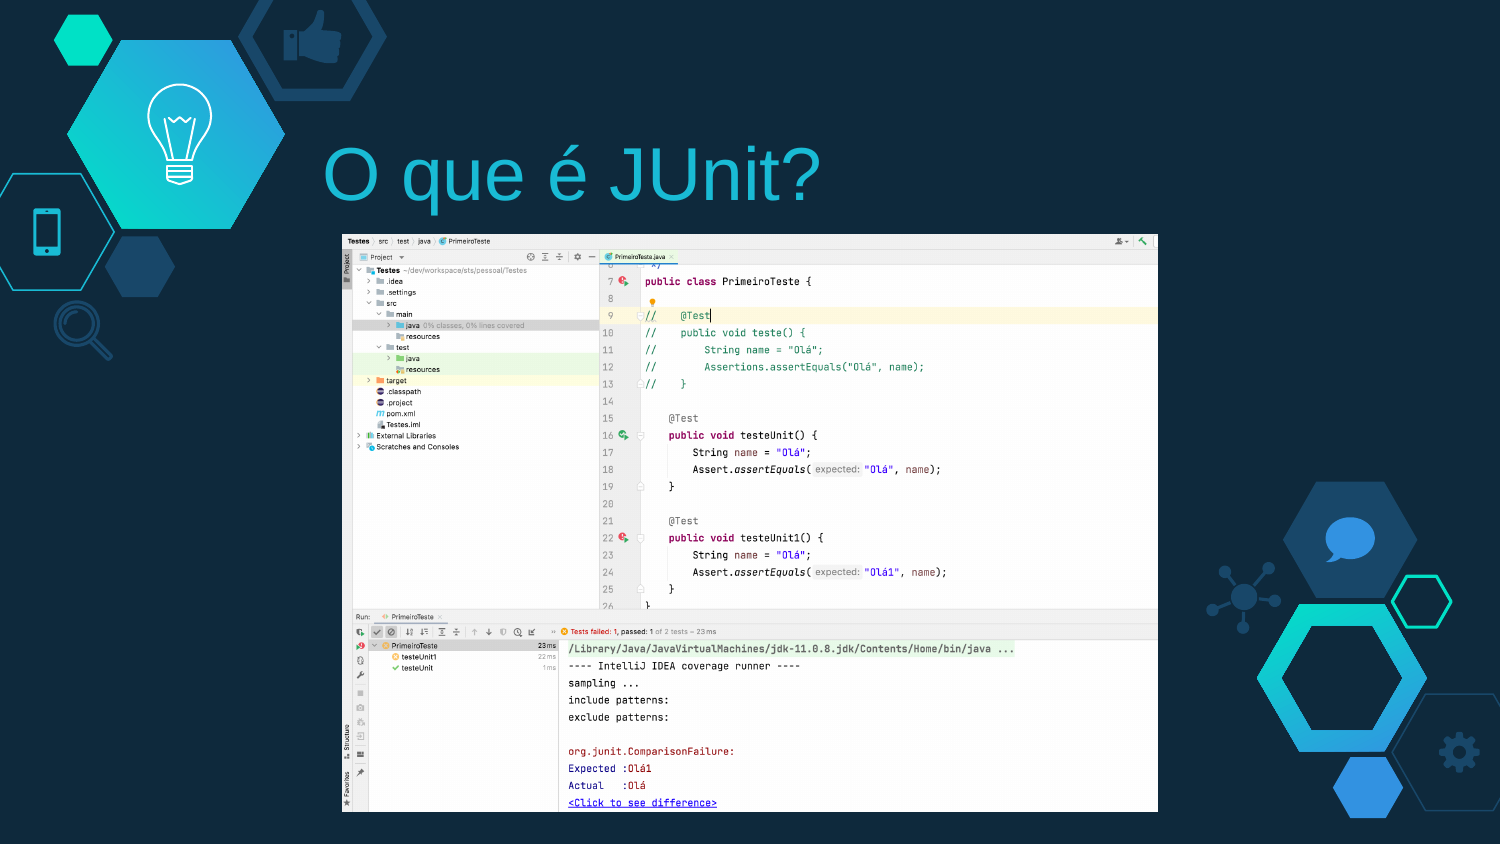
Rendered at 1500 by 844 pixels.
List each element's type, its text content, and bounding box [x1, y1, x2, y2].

picture [341, 233, 1158, 812]
title O que é JUnit? [307, 110, 1500, 217]
